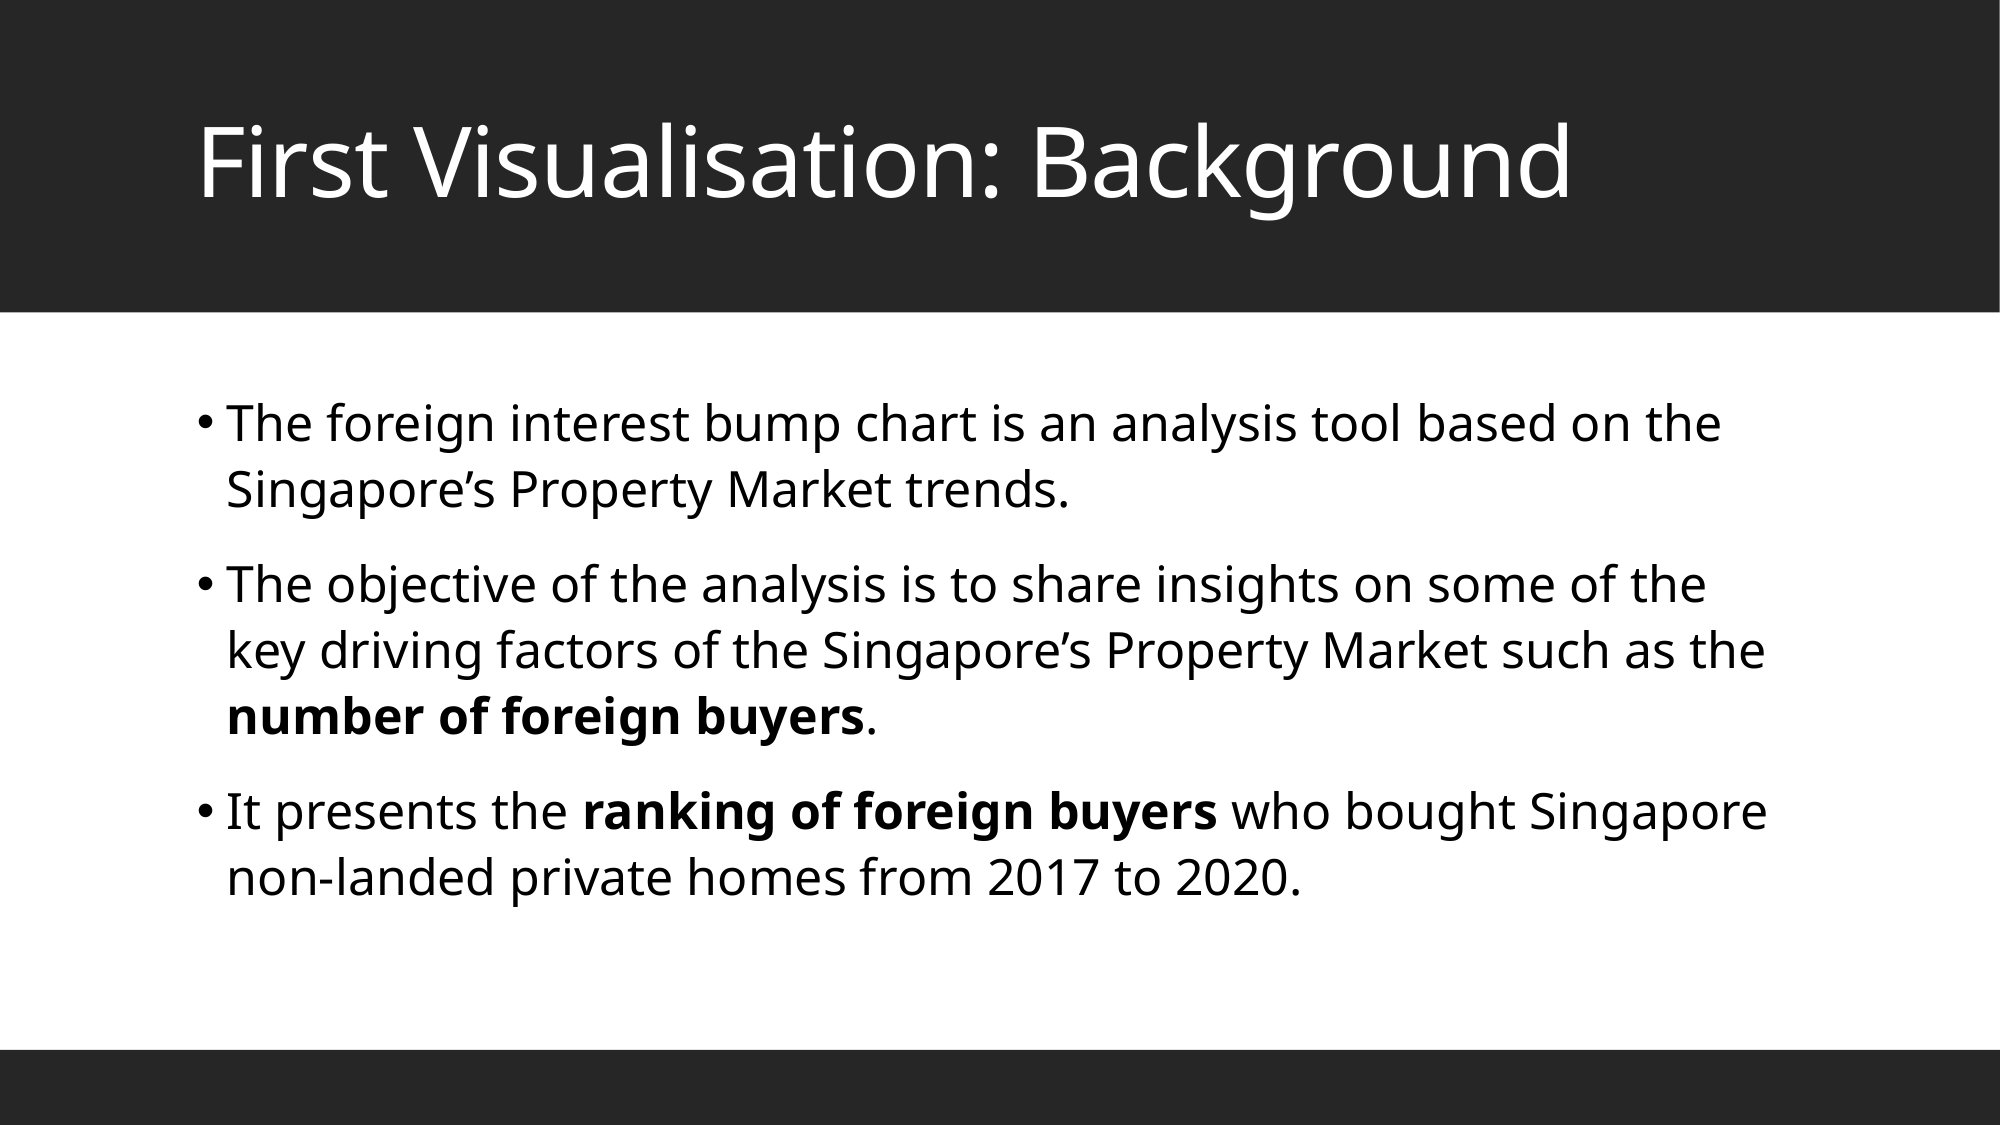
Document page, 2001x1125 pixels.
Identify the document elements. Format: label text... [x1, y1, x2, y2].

text_box [0, 0, 2000, 314]
title First Visualisation: Background [180, 47, 1830, 285]
text_box [0, 314, 2000, 1049]
text_box [0, 1049, 2000, 1125]
list The foreign interest bump chart is an analysis tool based on the Singapore’s Property Market trends. The objective of the analysis is to share insights on some of the key driving factors of the Singapore’s Property Market such as the number of foreign buyers. It presents the ranking of foreign buyers who bought Singapore non-landed private homes from 2017 to 2020. [164, 378, 1800, 985]
